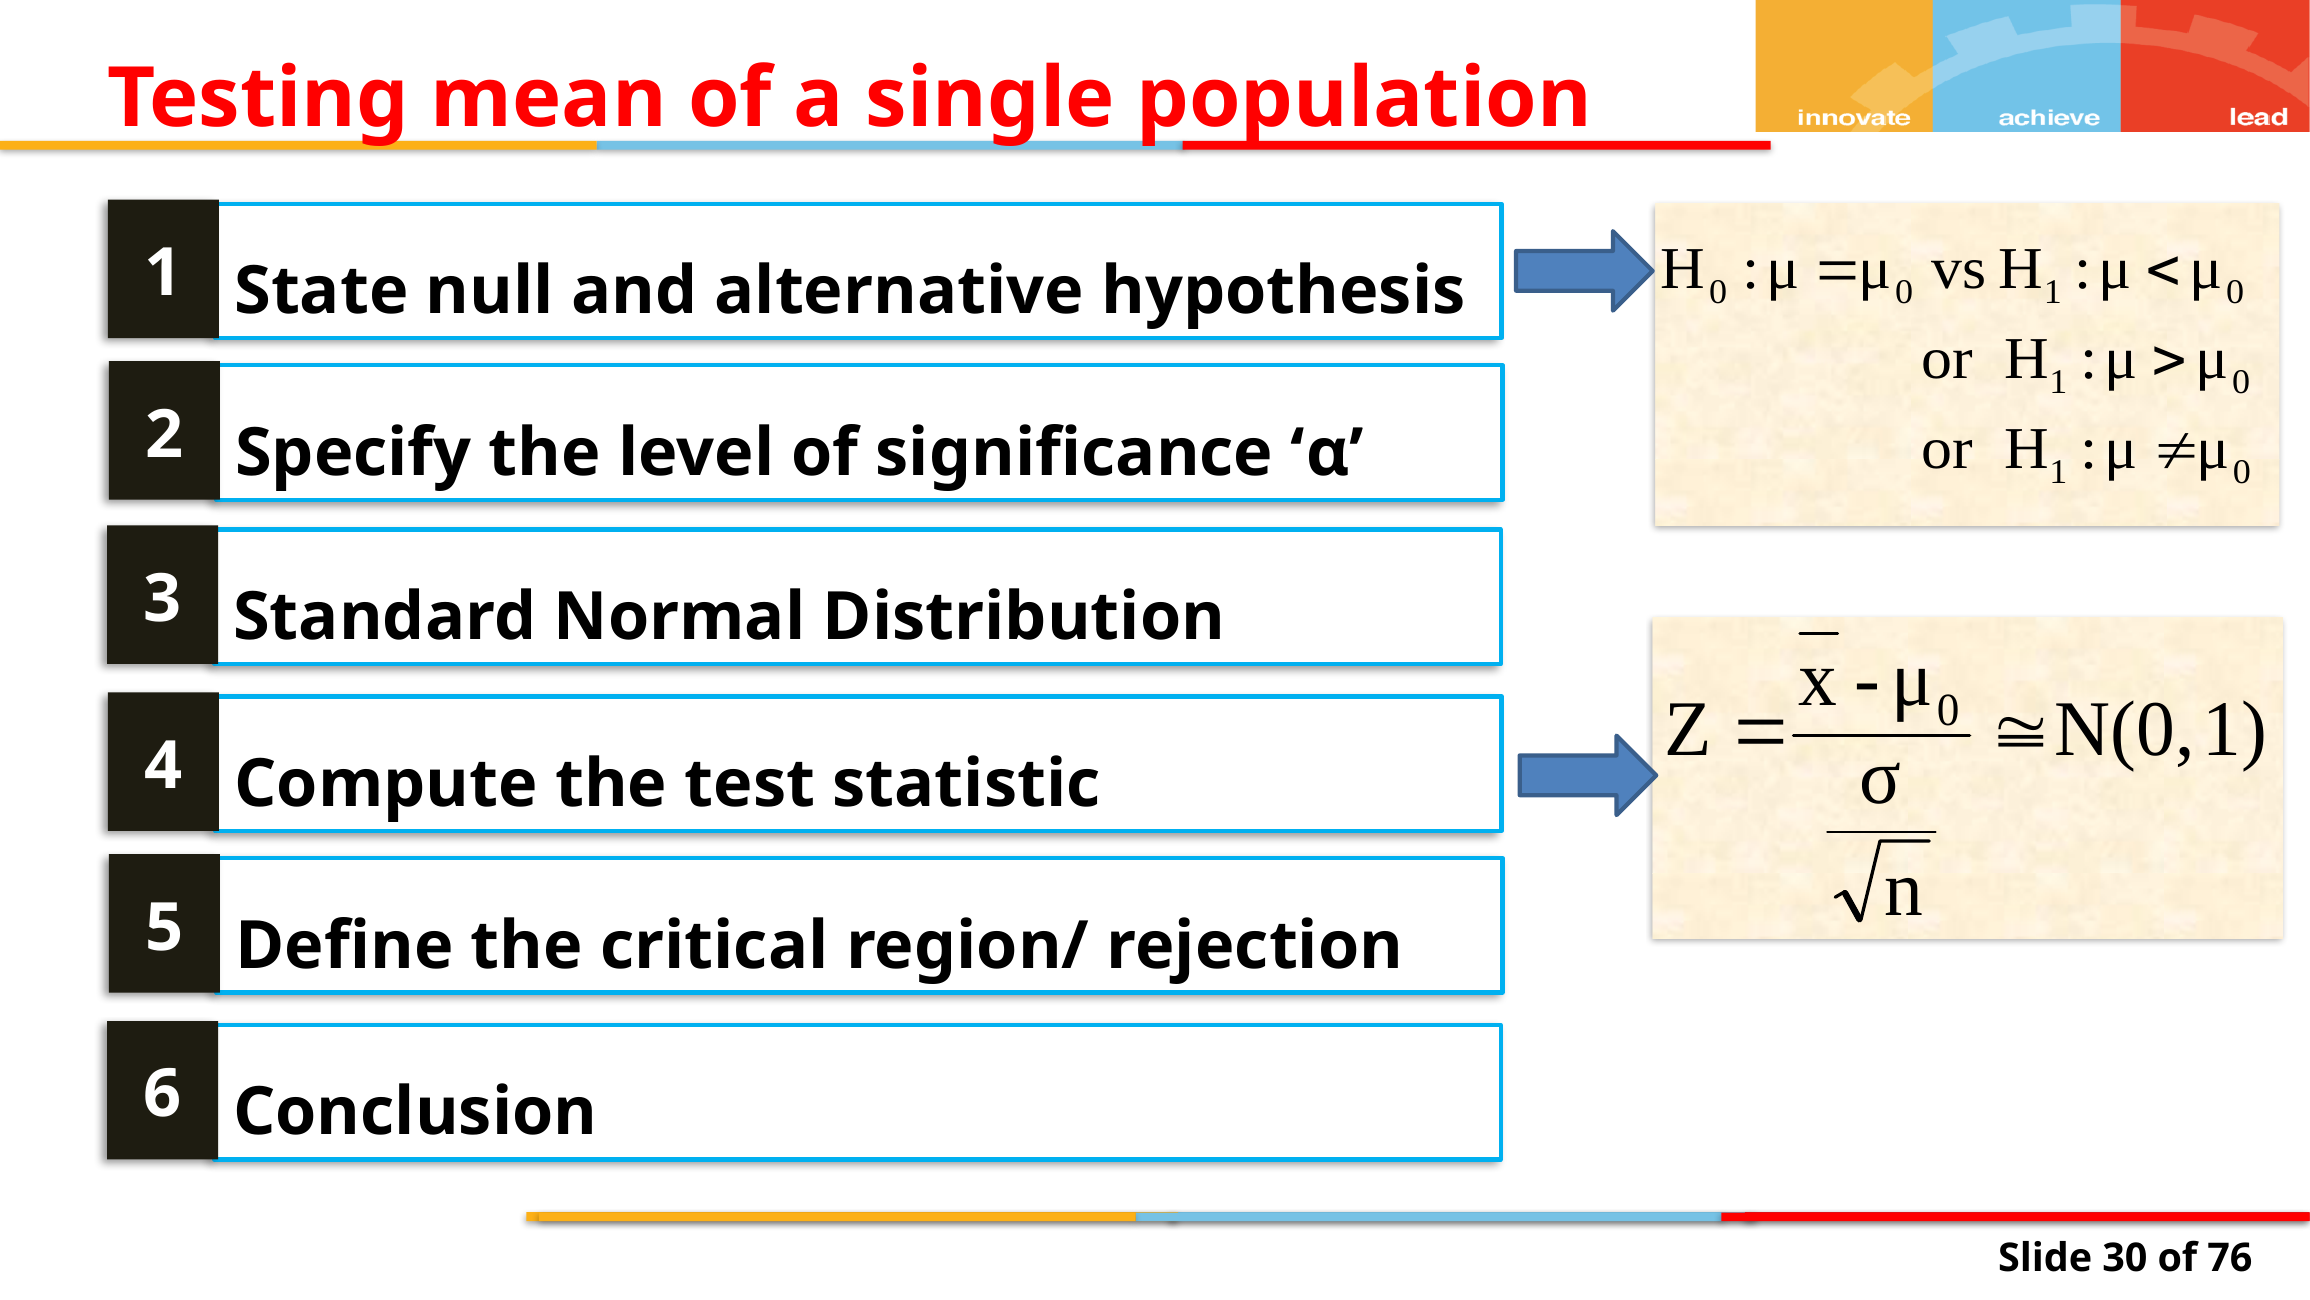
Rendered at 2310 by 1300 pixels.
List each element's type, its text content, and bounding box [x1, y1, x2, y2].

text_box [214, 525, 1518, 665]
text_box [1523, 733, 1647, 818]
text_box 1 [106, 197, 216, 340]
text_box 5 [107, 852, 216, 995]
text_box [215, 199, 1519, 339]
text_box 4 [106, 690, 216, 833]
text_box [1652, 616, 2284, 940]
title Testing mean of a single population [92, 12, 2171, 125]
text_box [1650, 203, 2280, 526]
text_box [215, 360, 1519, 500]
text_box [214, 1020, 1518, 1160]
text_box 3 [105, 523, 216, 666]
text_box [1523, 229, 1645, 313]
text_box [215, 692, 1519, 832]
picture [1755, 0, 2310, 132]
text_box 6 [105, 1019, 210, 1162]
text_box 2 [107, 359, 216, 502]
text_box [215, 853, 1519, 1020]
